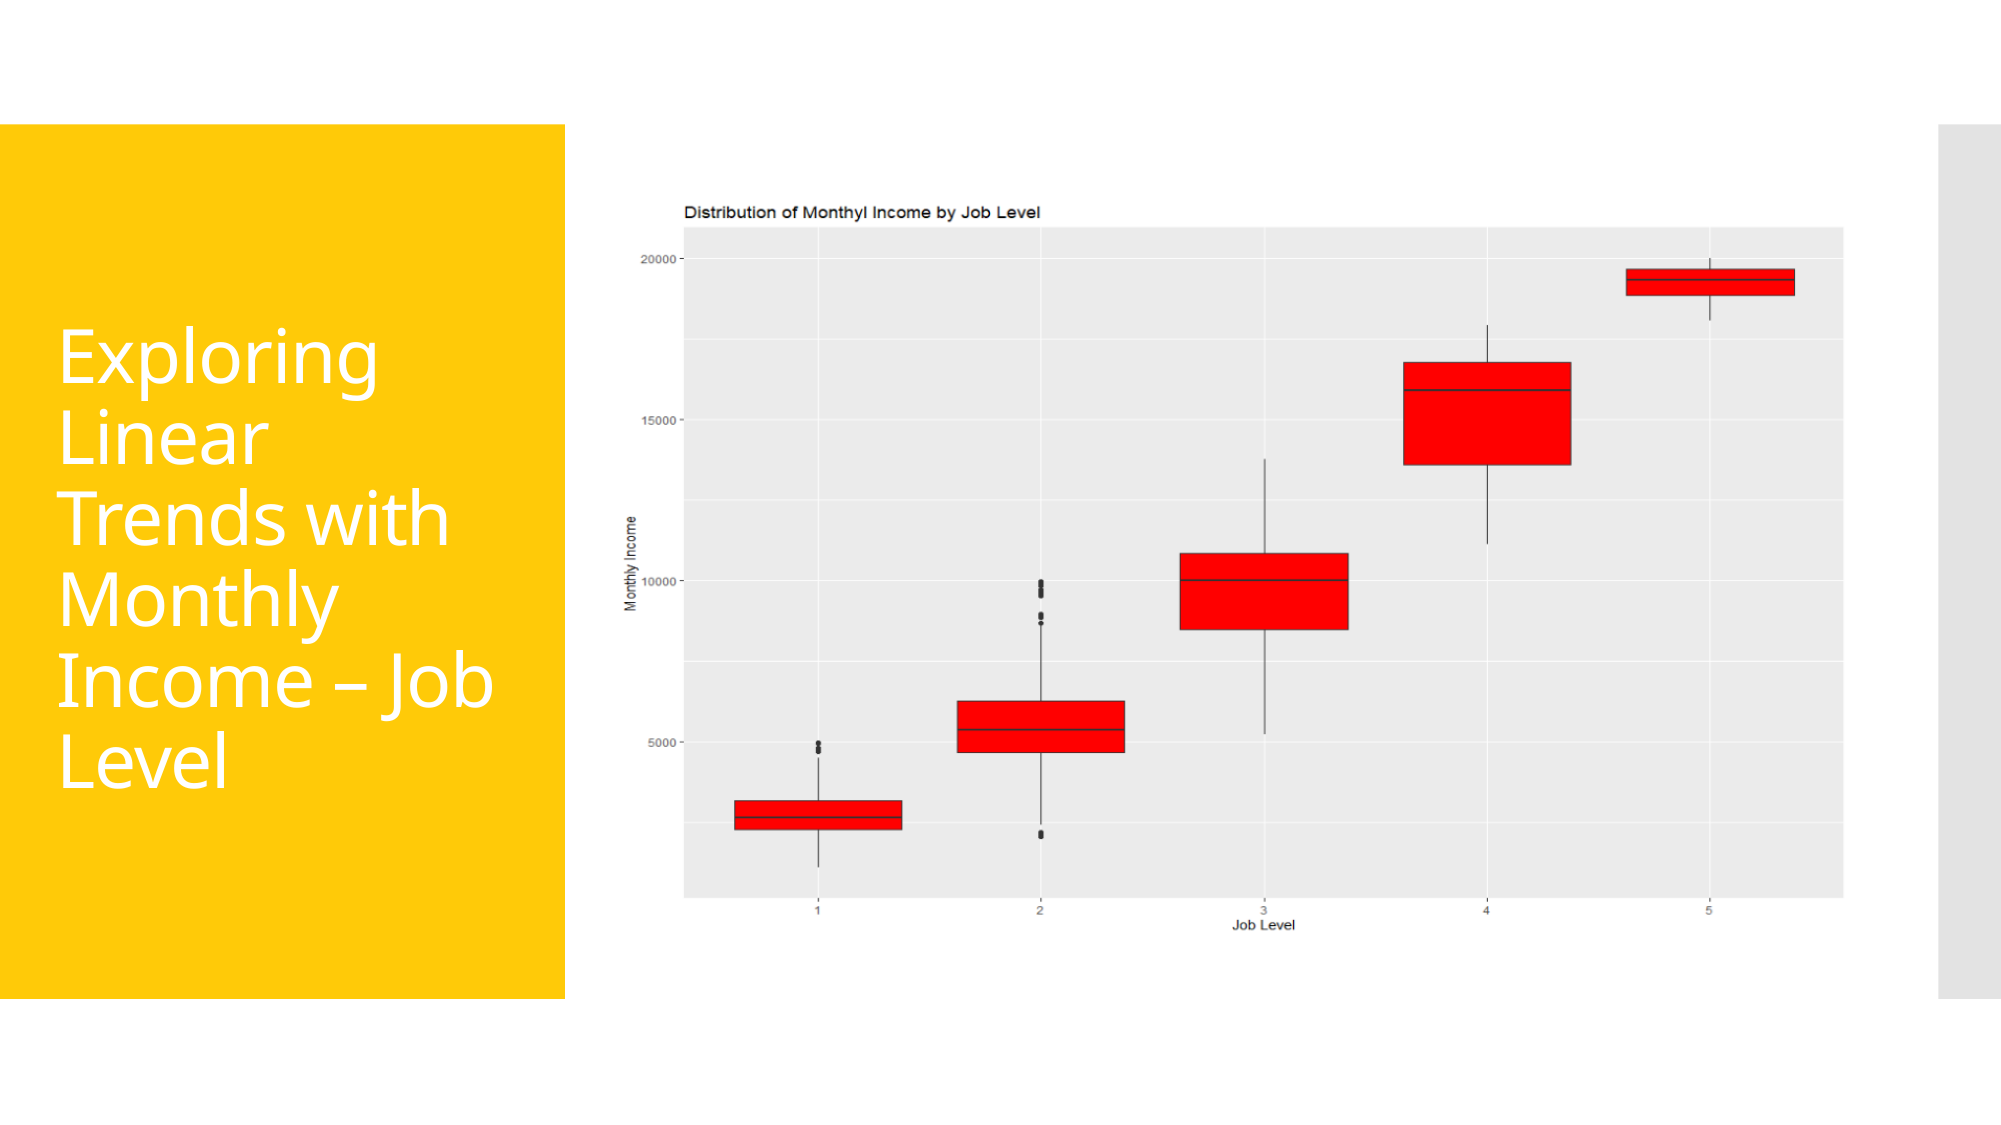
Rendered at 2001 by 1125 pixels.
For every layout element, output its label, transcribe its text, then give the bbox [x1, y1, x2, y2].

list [620, 194, 1858, 944]
title Exploring Linear Trends with Monthly Income – Job Level [41, 184, 525, 940]
